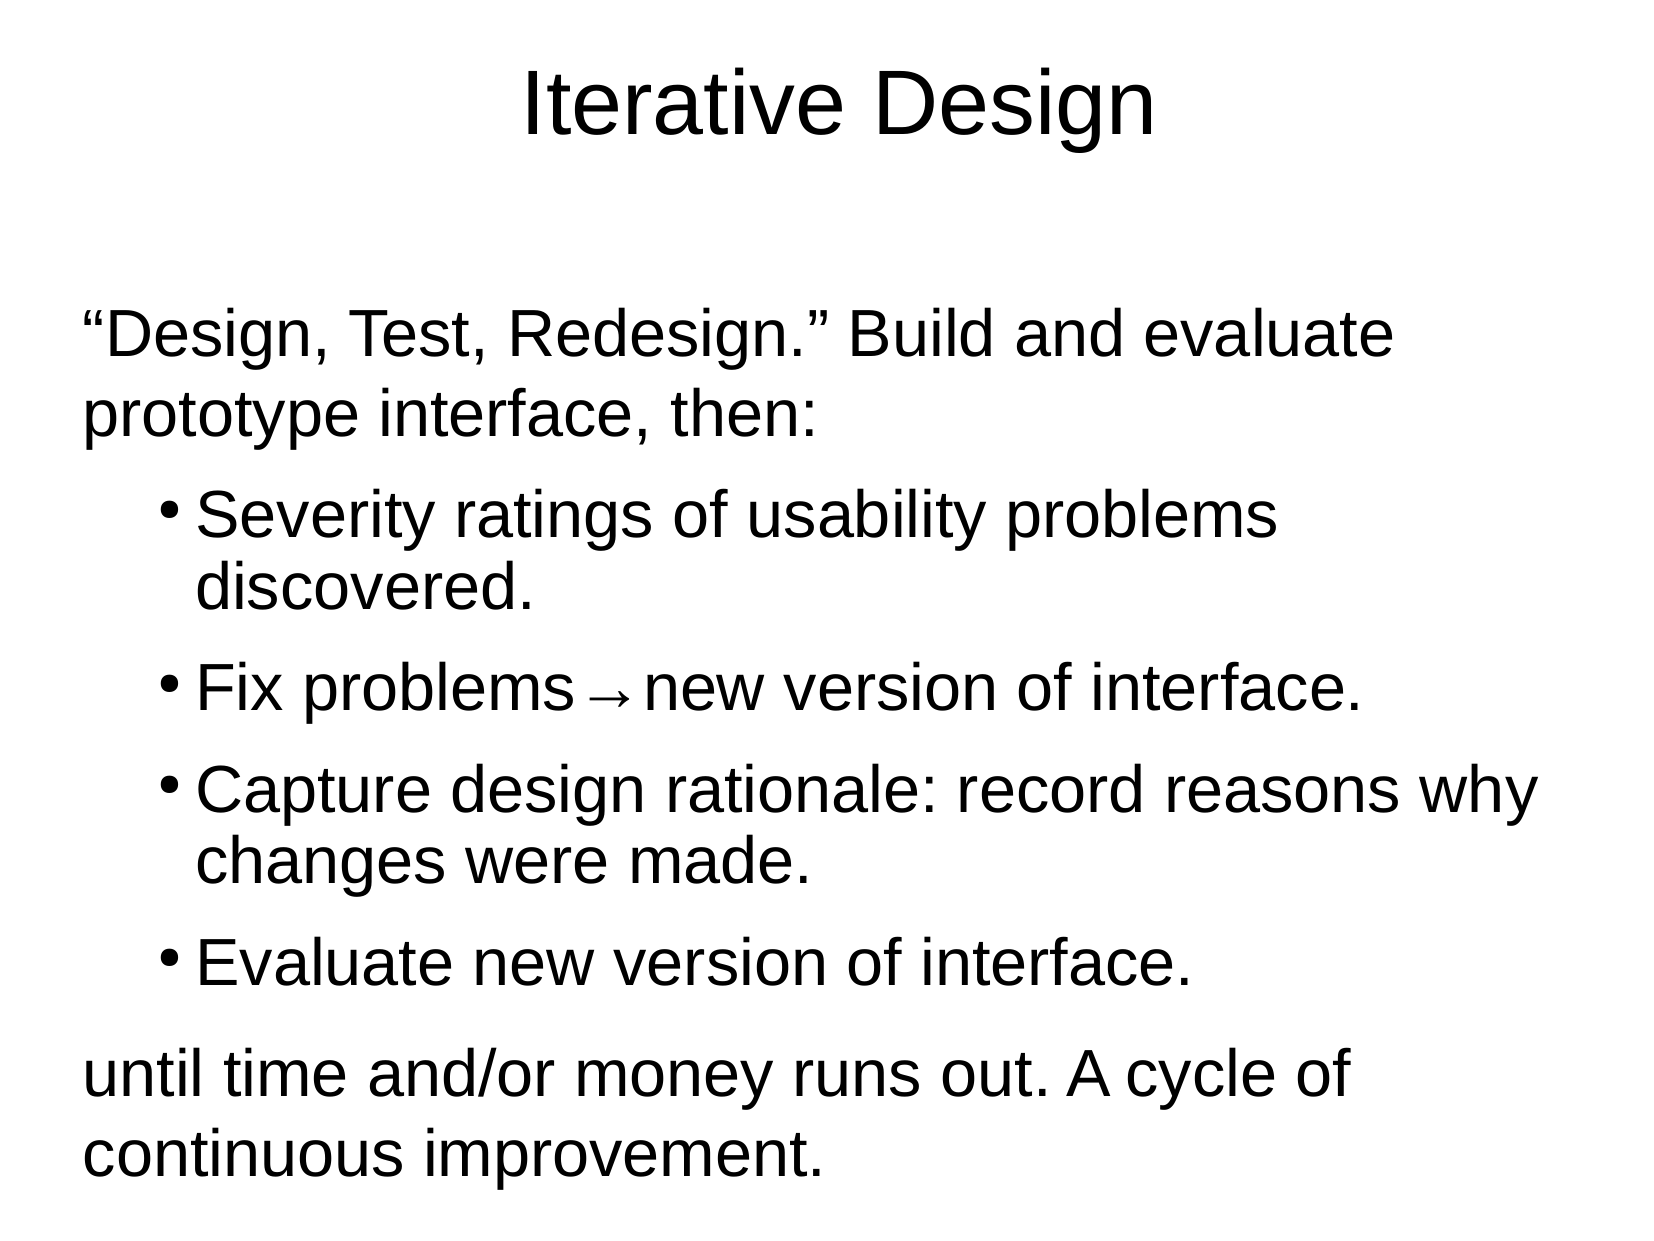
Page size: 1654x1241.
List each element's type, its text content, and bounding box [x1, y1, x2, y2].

title Iterative Design [82, 49, 1571, 257]
list “Design, Test, Redesign.” Build and evaluate prototype interface, then: Severity ratings of usability problems discovered. Fix problems→new version of interface. Capture design rationale: record reasons why changes were made. Evaluate new version of interface. until time and/or money runs out. A cycle of continuous improvement. [82, 290, 1571, 1142]
